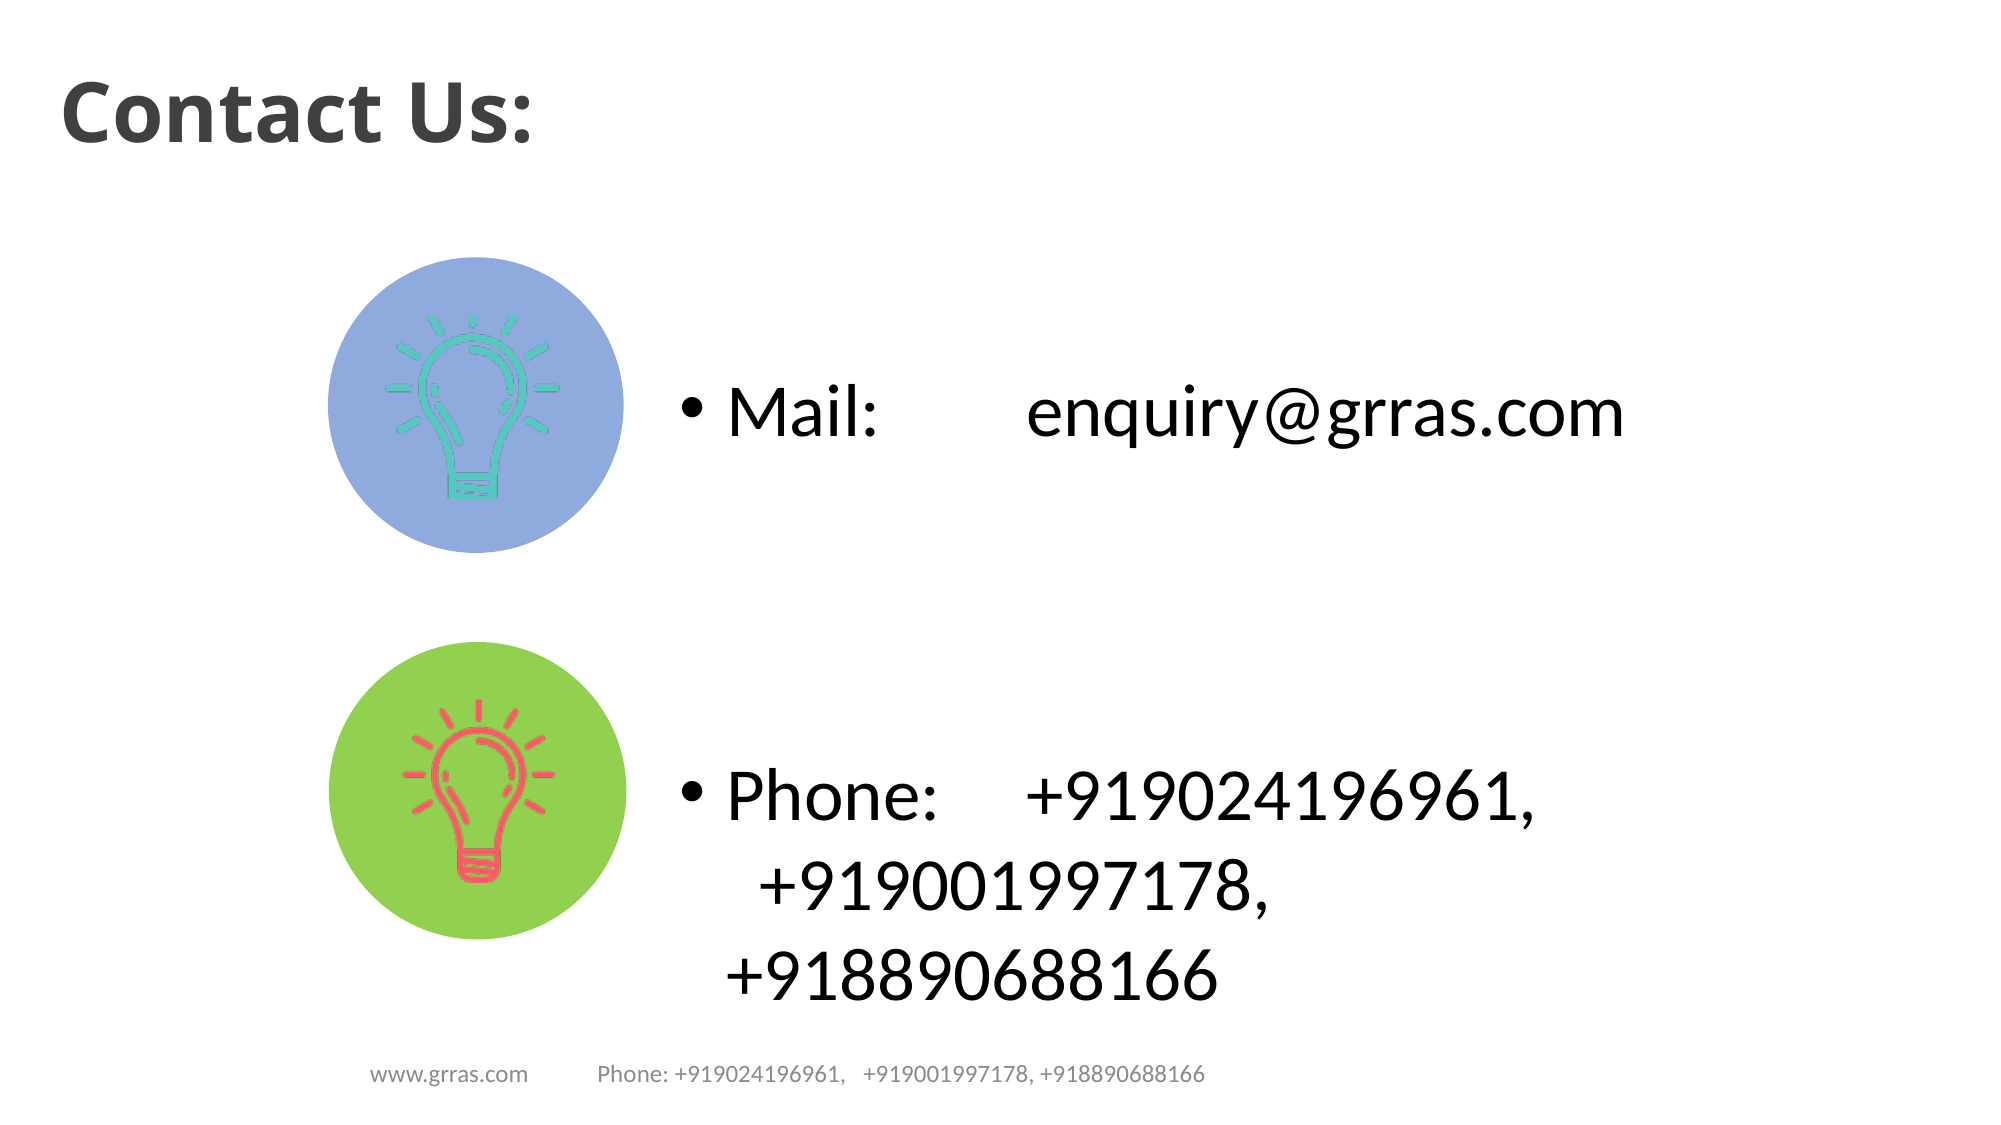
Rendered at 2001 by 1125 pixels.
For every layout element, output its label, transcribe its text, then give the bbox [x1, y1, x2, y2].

text_box Phone: +919024196961, +919001997178, +918890688166 [664, 737, 1559, 1023]
footer www.grras.com Phone: +919024196961, +919001997178, +918890688166 [341, 1043, 1236, 1103]
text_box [328, 641, 627, 940]
text_box Contact Us: [44, 52, 789, 167]
text_box Mail: enquiry@grras.com [664, 353, 1665, 459]
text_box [327, 257, 624, 553]
